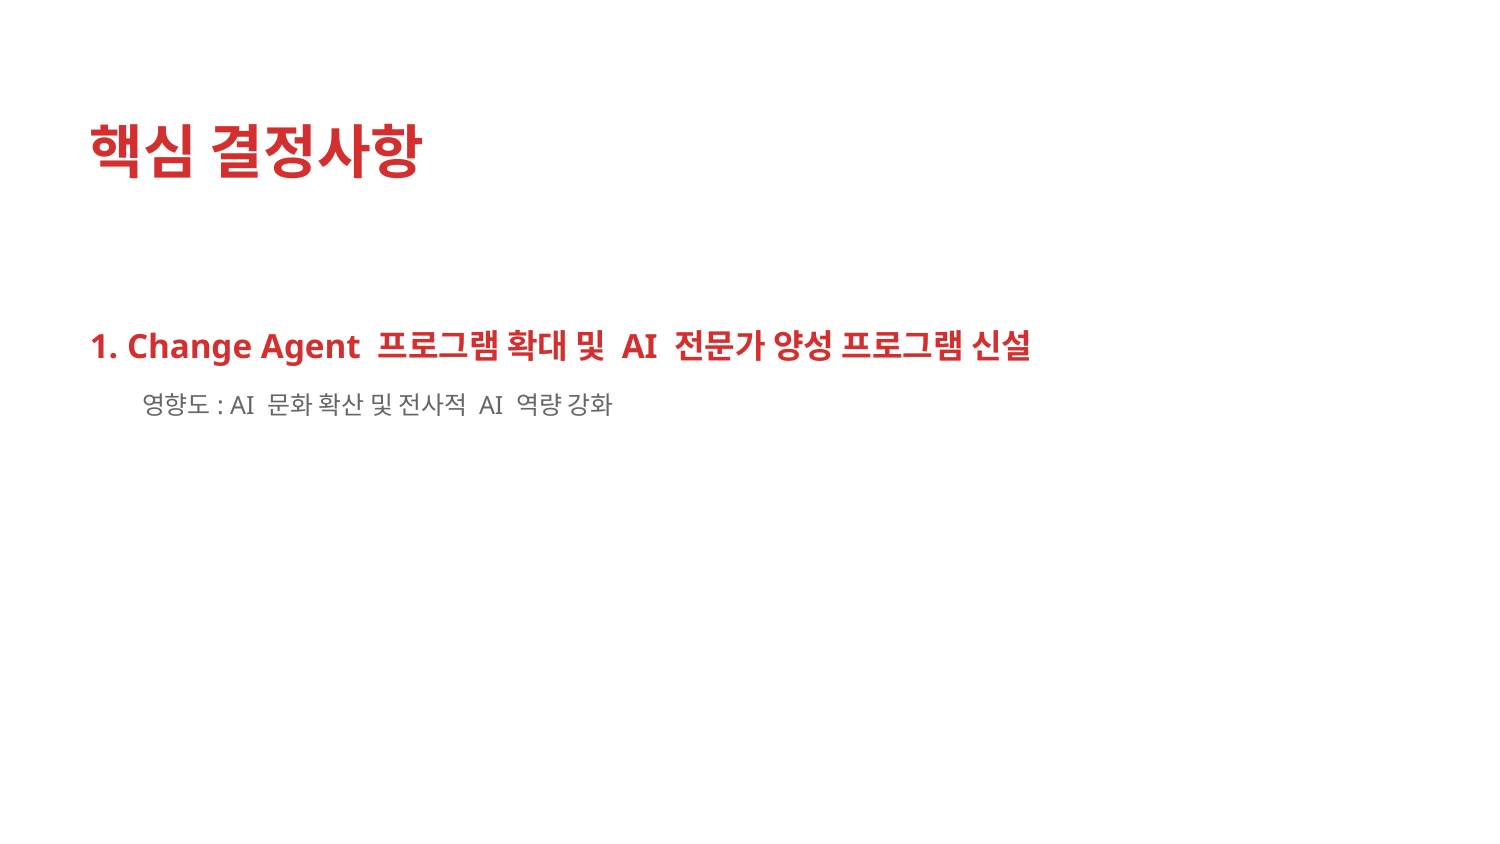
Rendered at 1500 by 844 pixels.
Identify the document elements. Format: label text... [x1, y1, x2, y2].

text_box 1. Change Agent 프로그램 확대 및 AI 전문가 양성 프로그램 신설 [74, 299, 1425, 390]
text_box 영향도: AI 문화 확산 및 전사적 AI 역량 강화 [104, 374, 1380, 435]
text_box 핵심 결정사항 [74, 74, 1425, 225]
